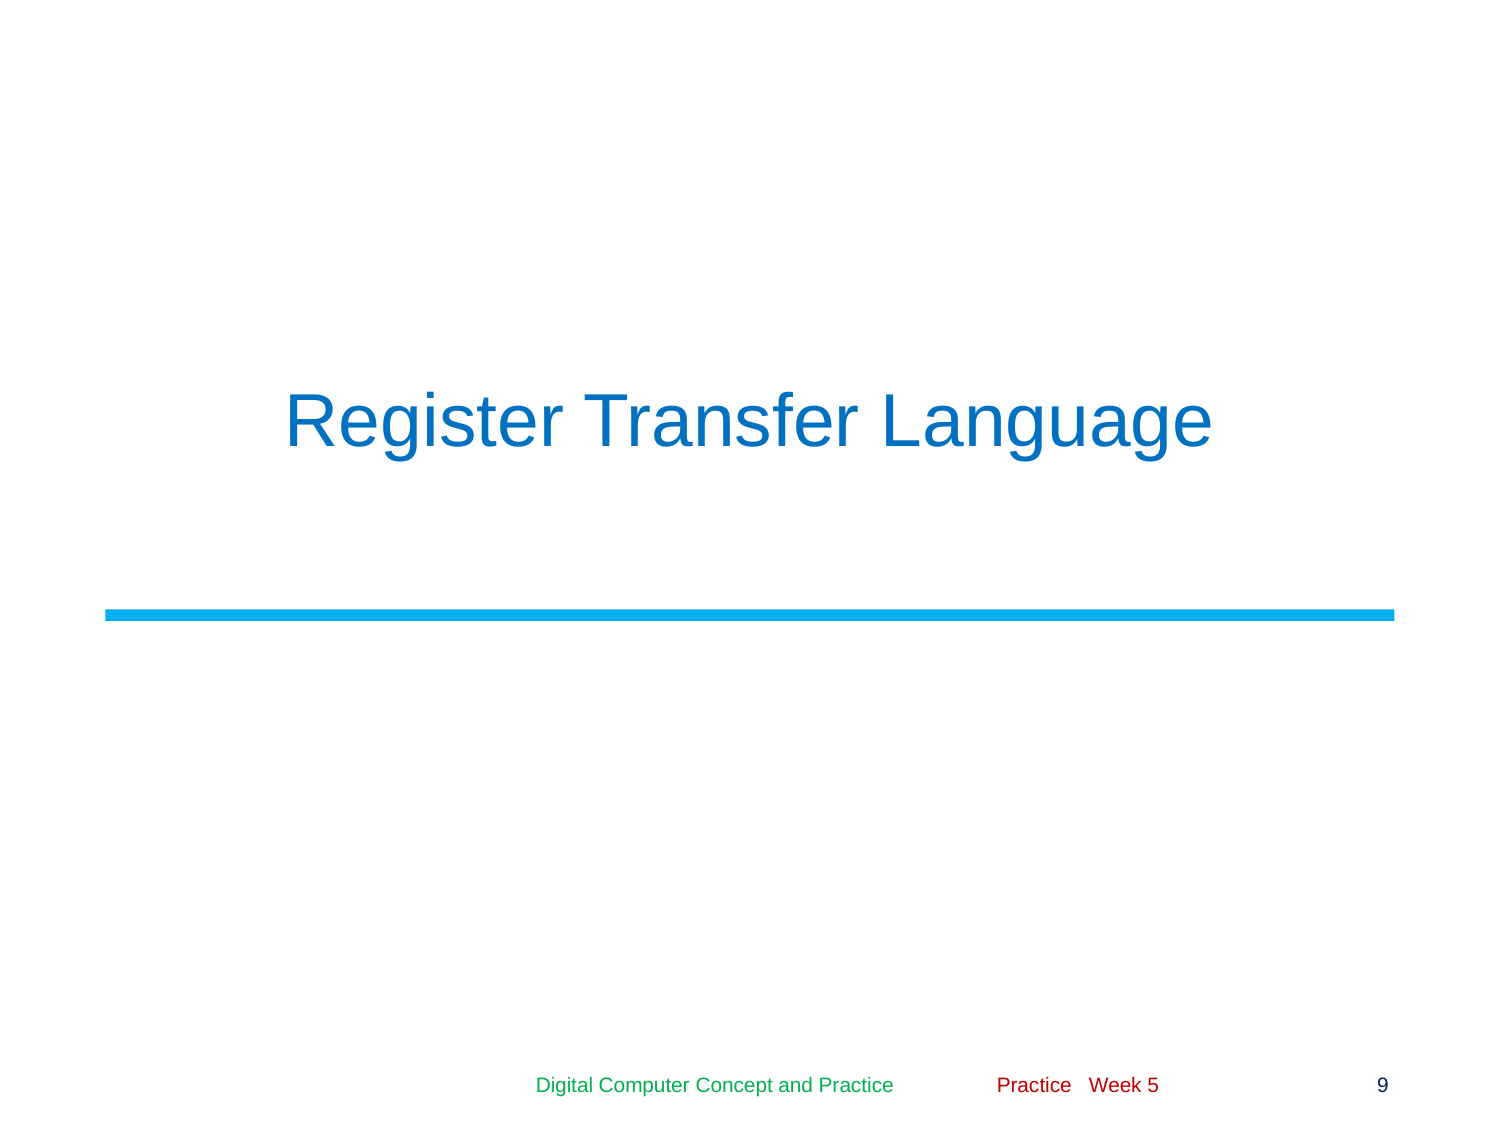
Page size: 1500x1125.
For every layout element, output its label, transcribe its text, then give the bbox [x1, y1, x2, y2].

title Register Transfer Language [112, 257, 1388, 575]
